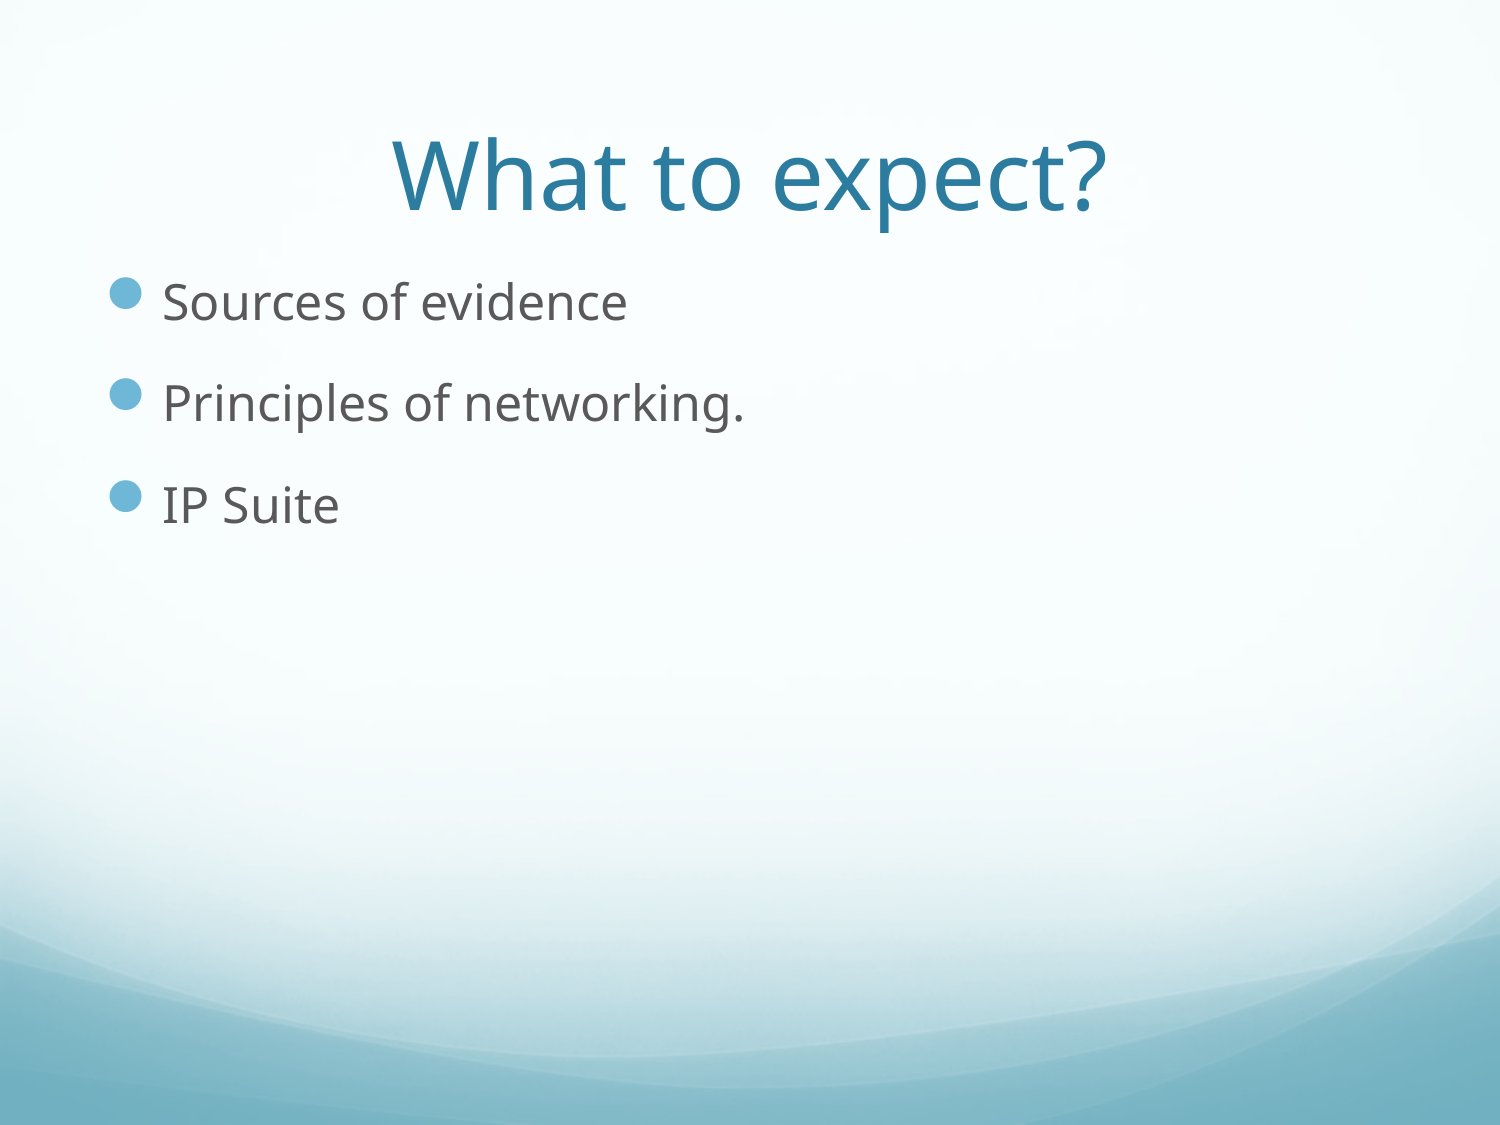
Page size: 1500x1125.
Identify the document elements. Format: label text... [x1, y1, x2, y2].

list Sources of evidence Principles of networking. IP Suite [90, 262, 1410, 975]
title What to expect? [90, 17, 1410, 237]
